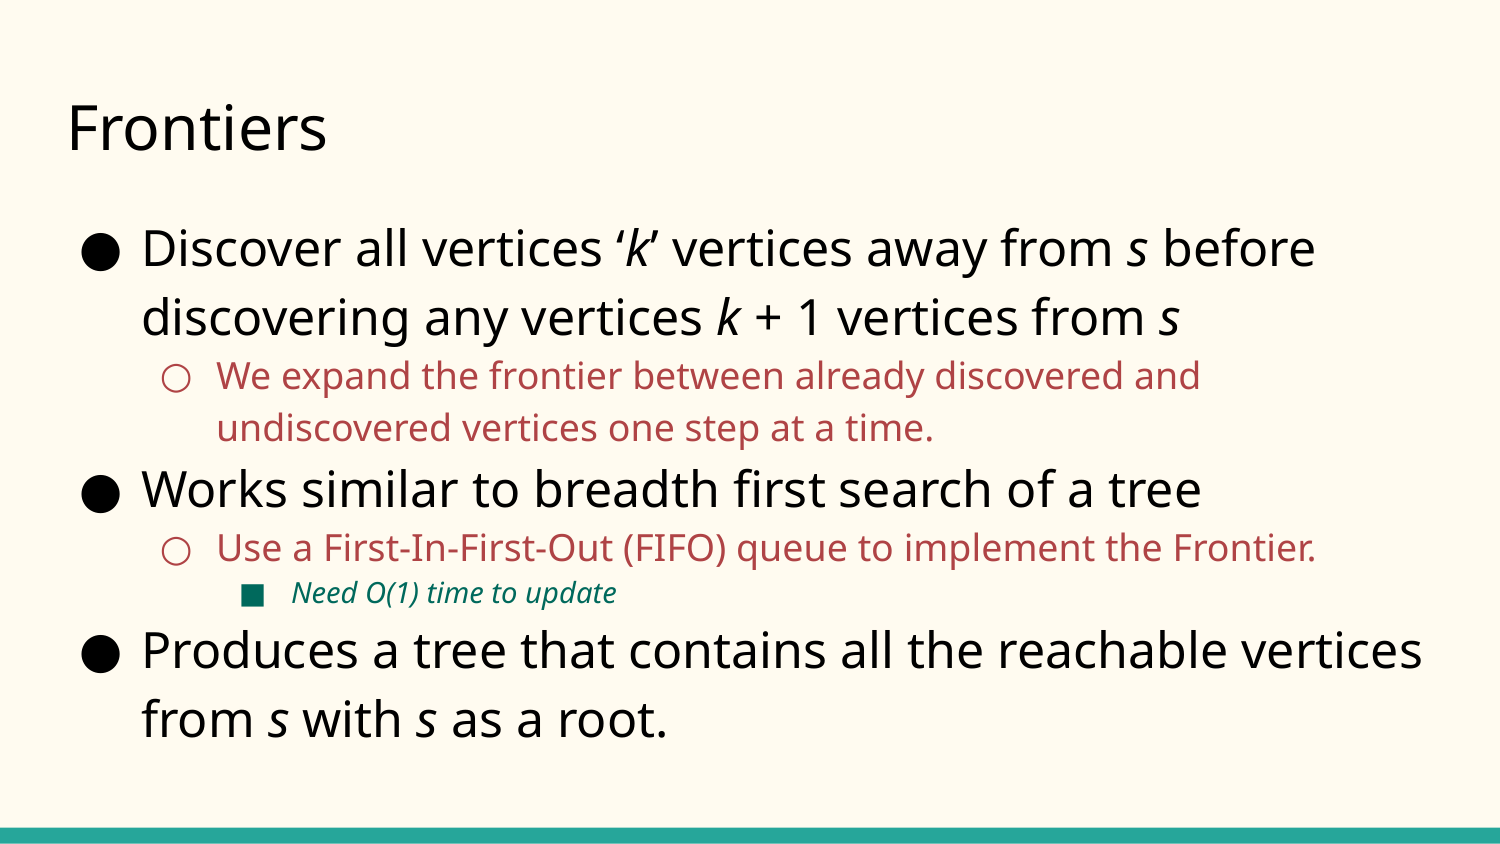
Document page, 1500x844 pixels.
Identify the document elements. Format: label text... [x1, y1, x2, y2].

list Discover all vertices ‘k’ vertices away from s before discovering any vertices k + 1 vertices from s We expand the frontier between already discovered and undiscovered vertices one step at a time. Works similar to breadth first search of a tree Use a First-In-First-Out (FIFO) queue to implement the Frontier. Need O(1) time to update Produces a tree that contains all the reachable vertices from s with s as a root. [51, 192, 1449, 750]
title Frontiers [51, 72, 1449, 174]
